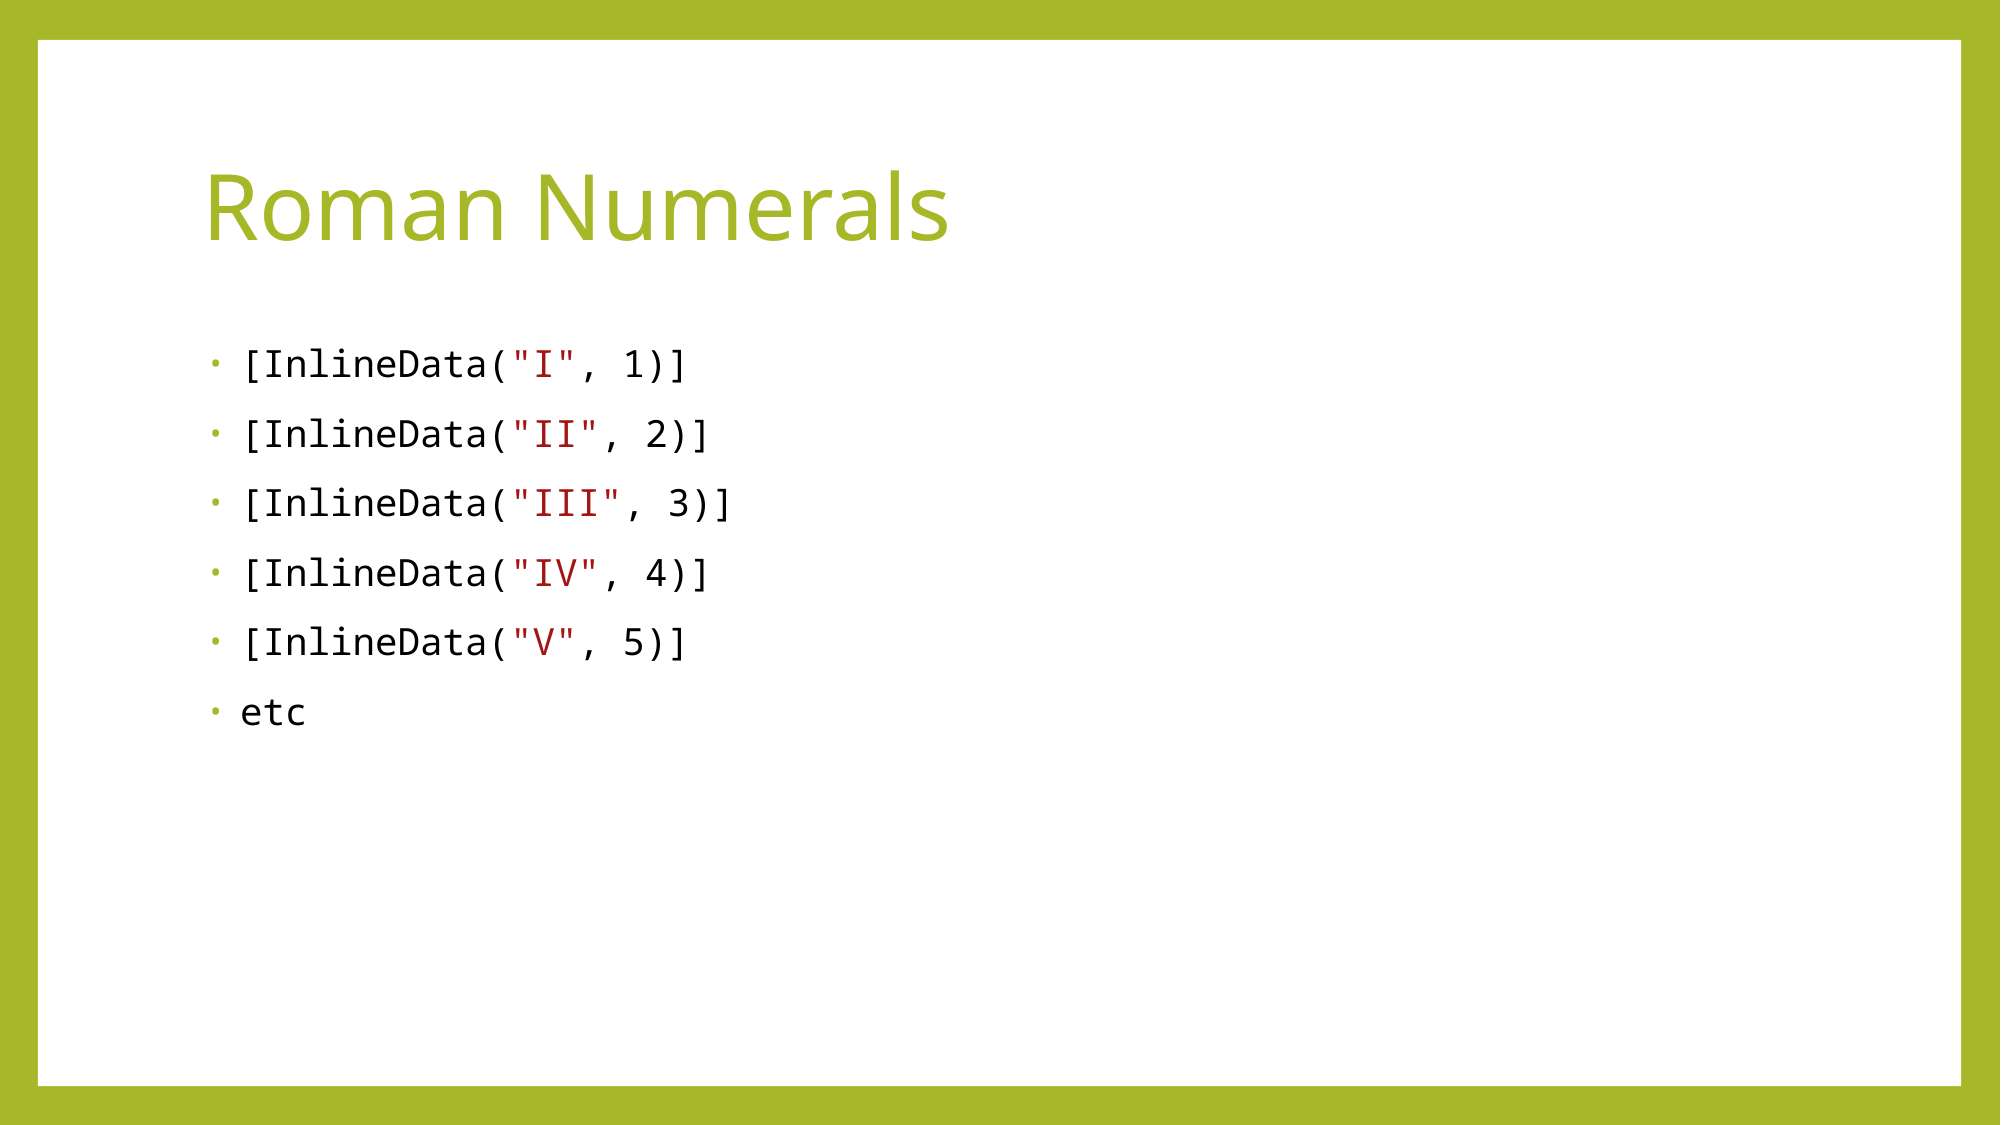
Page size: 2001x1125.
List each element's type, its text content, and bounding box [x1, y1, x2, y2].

list [InlineData("I", 1)] [InlineData("II", 2)] [InlineData("III", 3)] [InlineData("IV", 4)] [InlineData("V", 5)] etc [187, 337, 1808, 1000]
title Roman Numerals [187, 99, 1808, 323]
